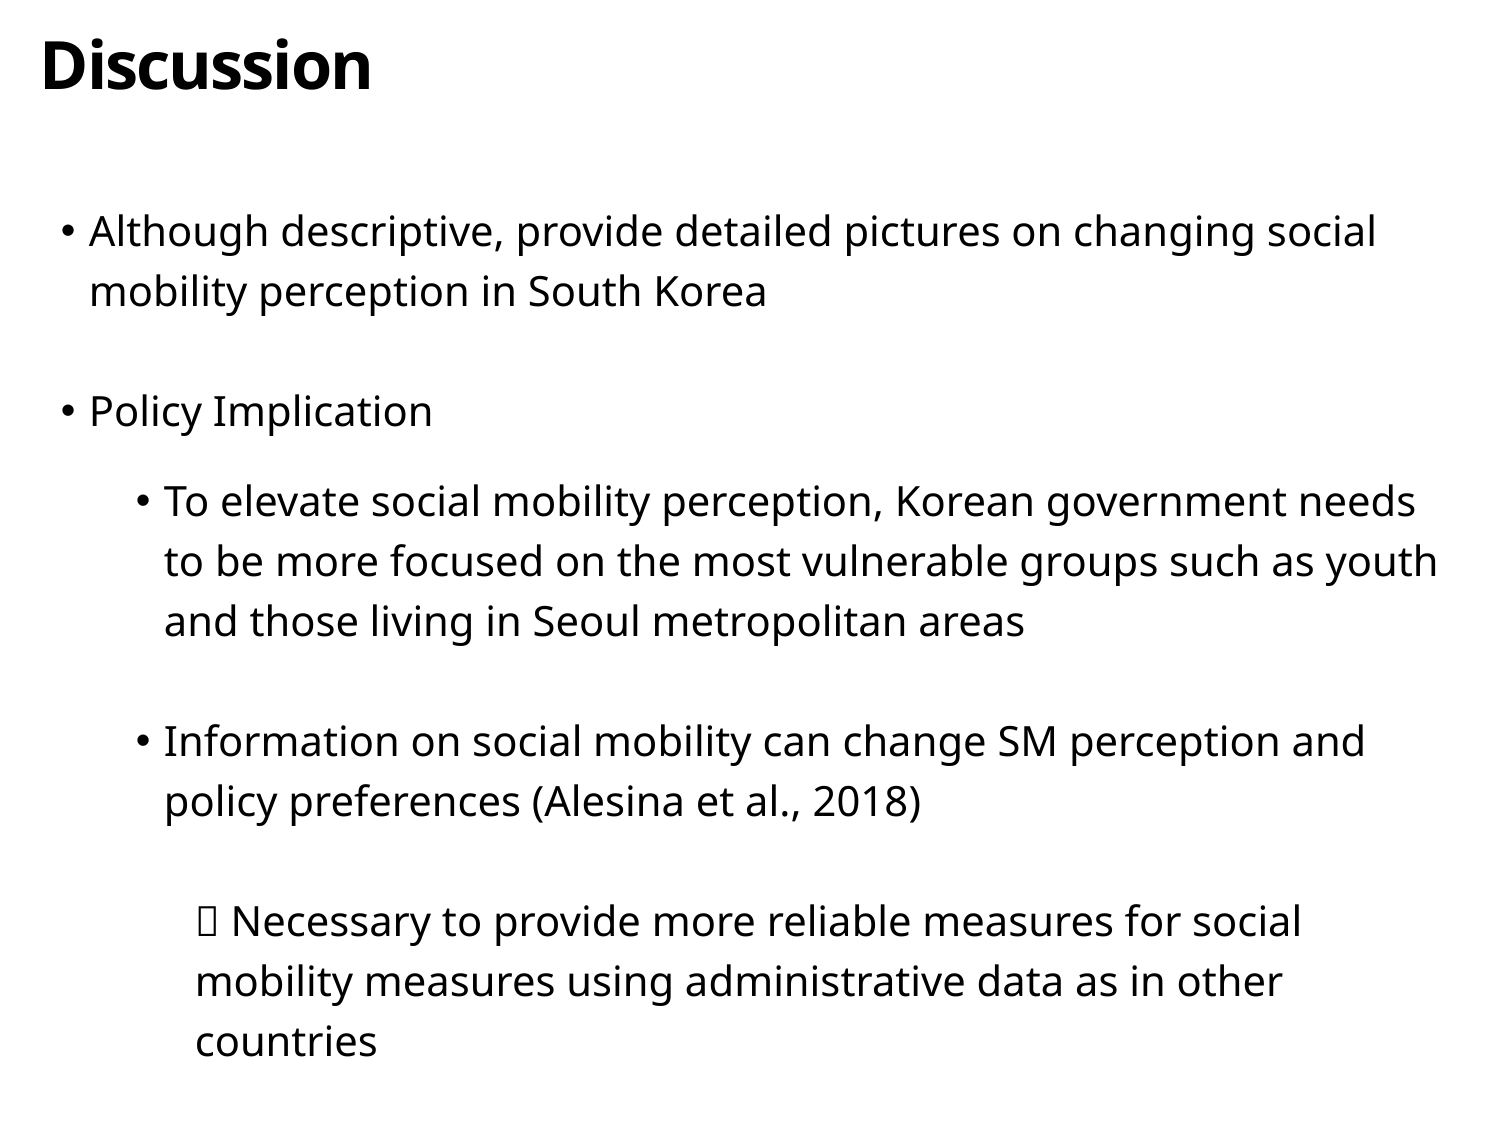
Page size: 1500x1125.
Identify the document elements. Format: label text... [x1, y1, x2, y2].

text_box Discussion [24, 12, 1464, 113]
text_box Although descriptive, provide detailed pictures on changing social mobility perception in South Korea Policy Implication To elevate social mobility perception, Korean government needs to be more focused on the most vulnerable groups such as youth and those living in Seoul metropolitan areas Information on social mobility can change SM perception and policy preferences (Alesina et al., 2018)  Necessary to provide more reliable measures for social mobility measures using administrative data as in other countries [46, 187, 1459, 1073]
